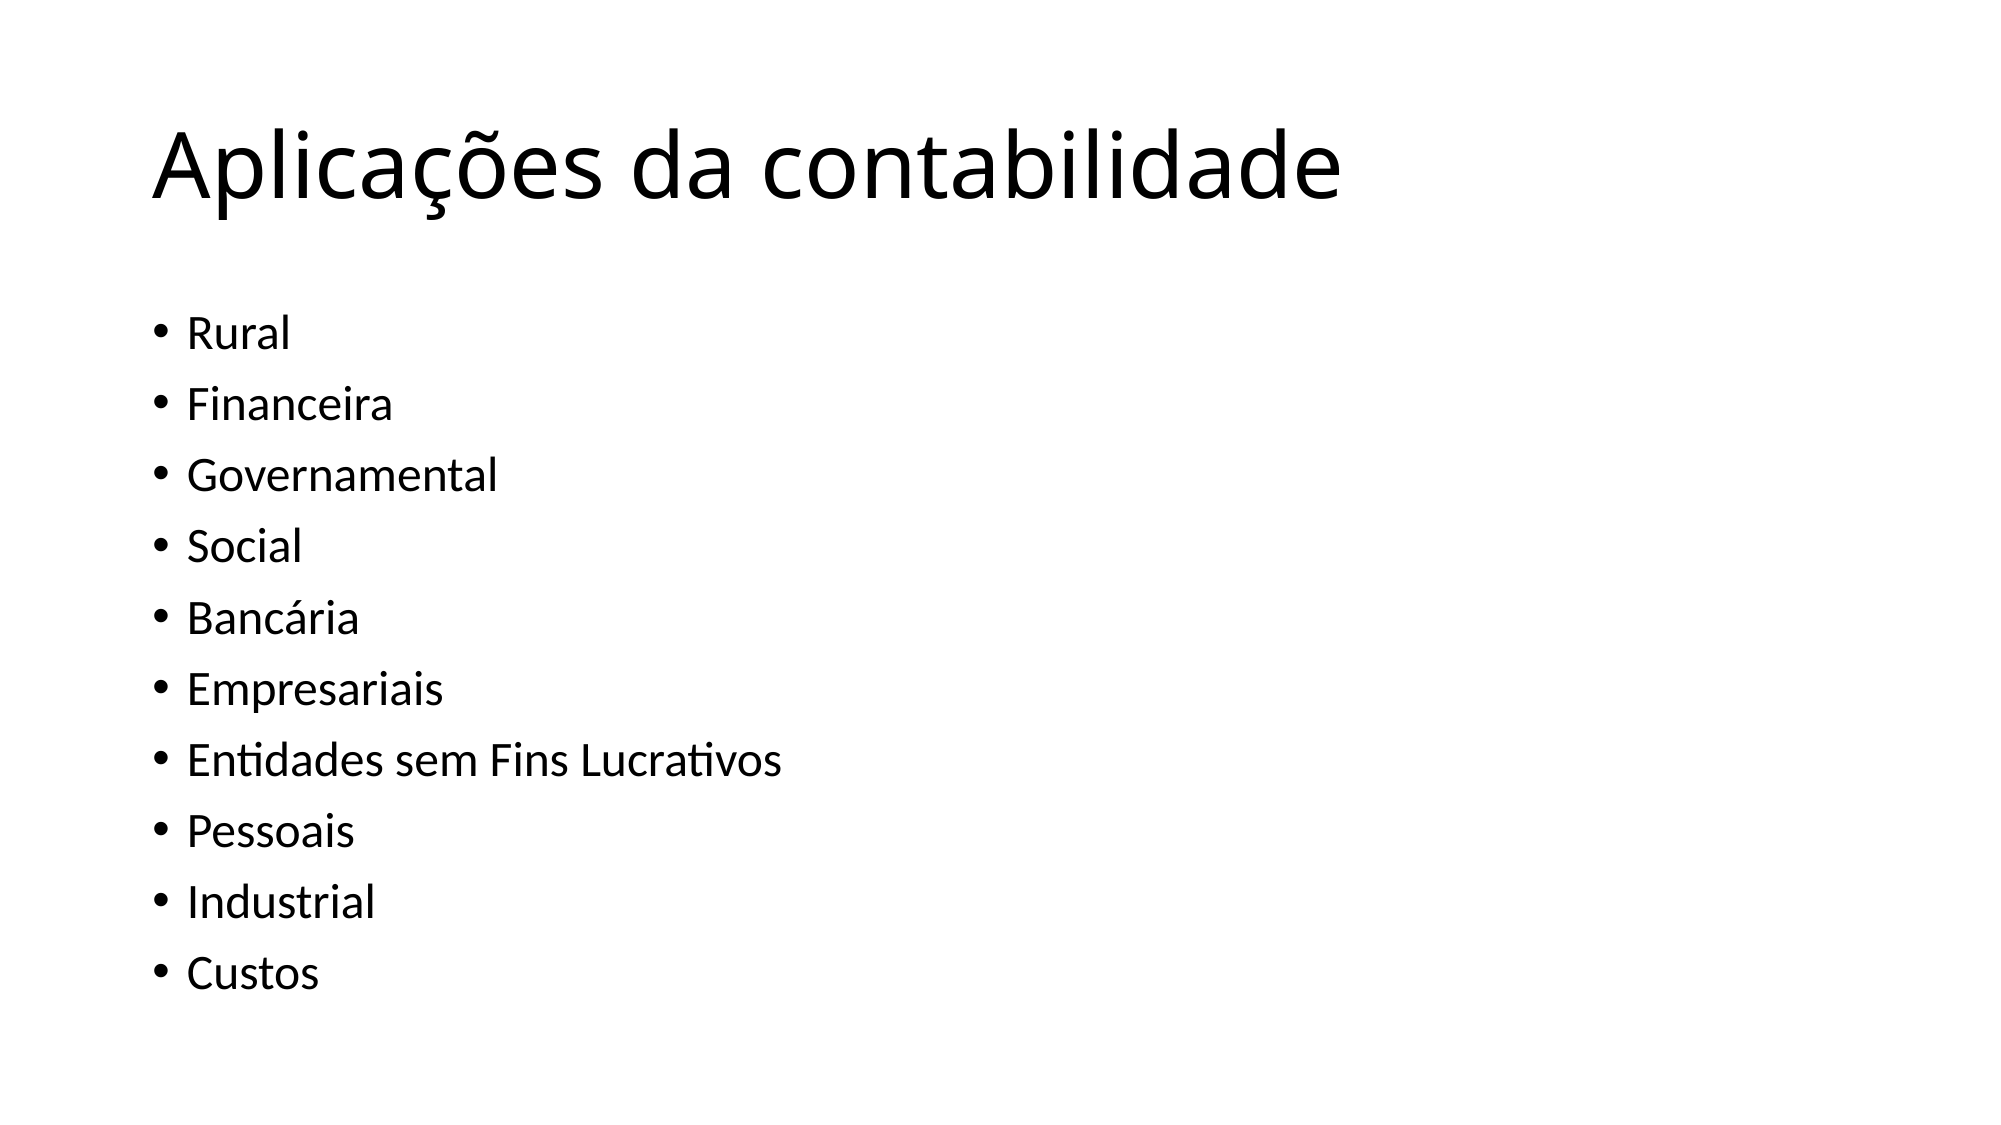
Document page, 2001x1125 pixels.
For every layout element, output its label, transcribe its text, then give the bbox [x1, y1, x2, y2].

list Rural Financeira Governamental Social Bancária Empresariais Entidades sem Fins Lucrativos Pessoais Industrial Custos [137, 299, 1863, 1014]
title Aplicações da contabilidade [137, 59, 1863, 278]
